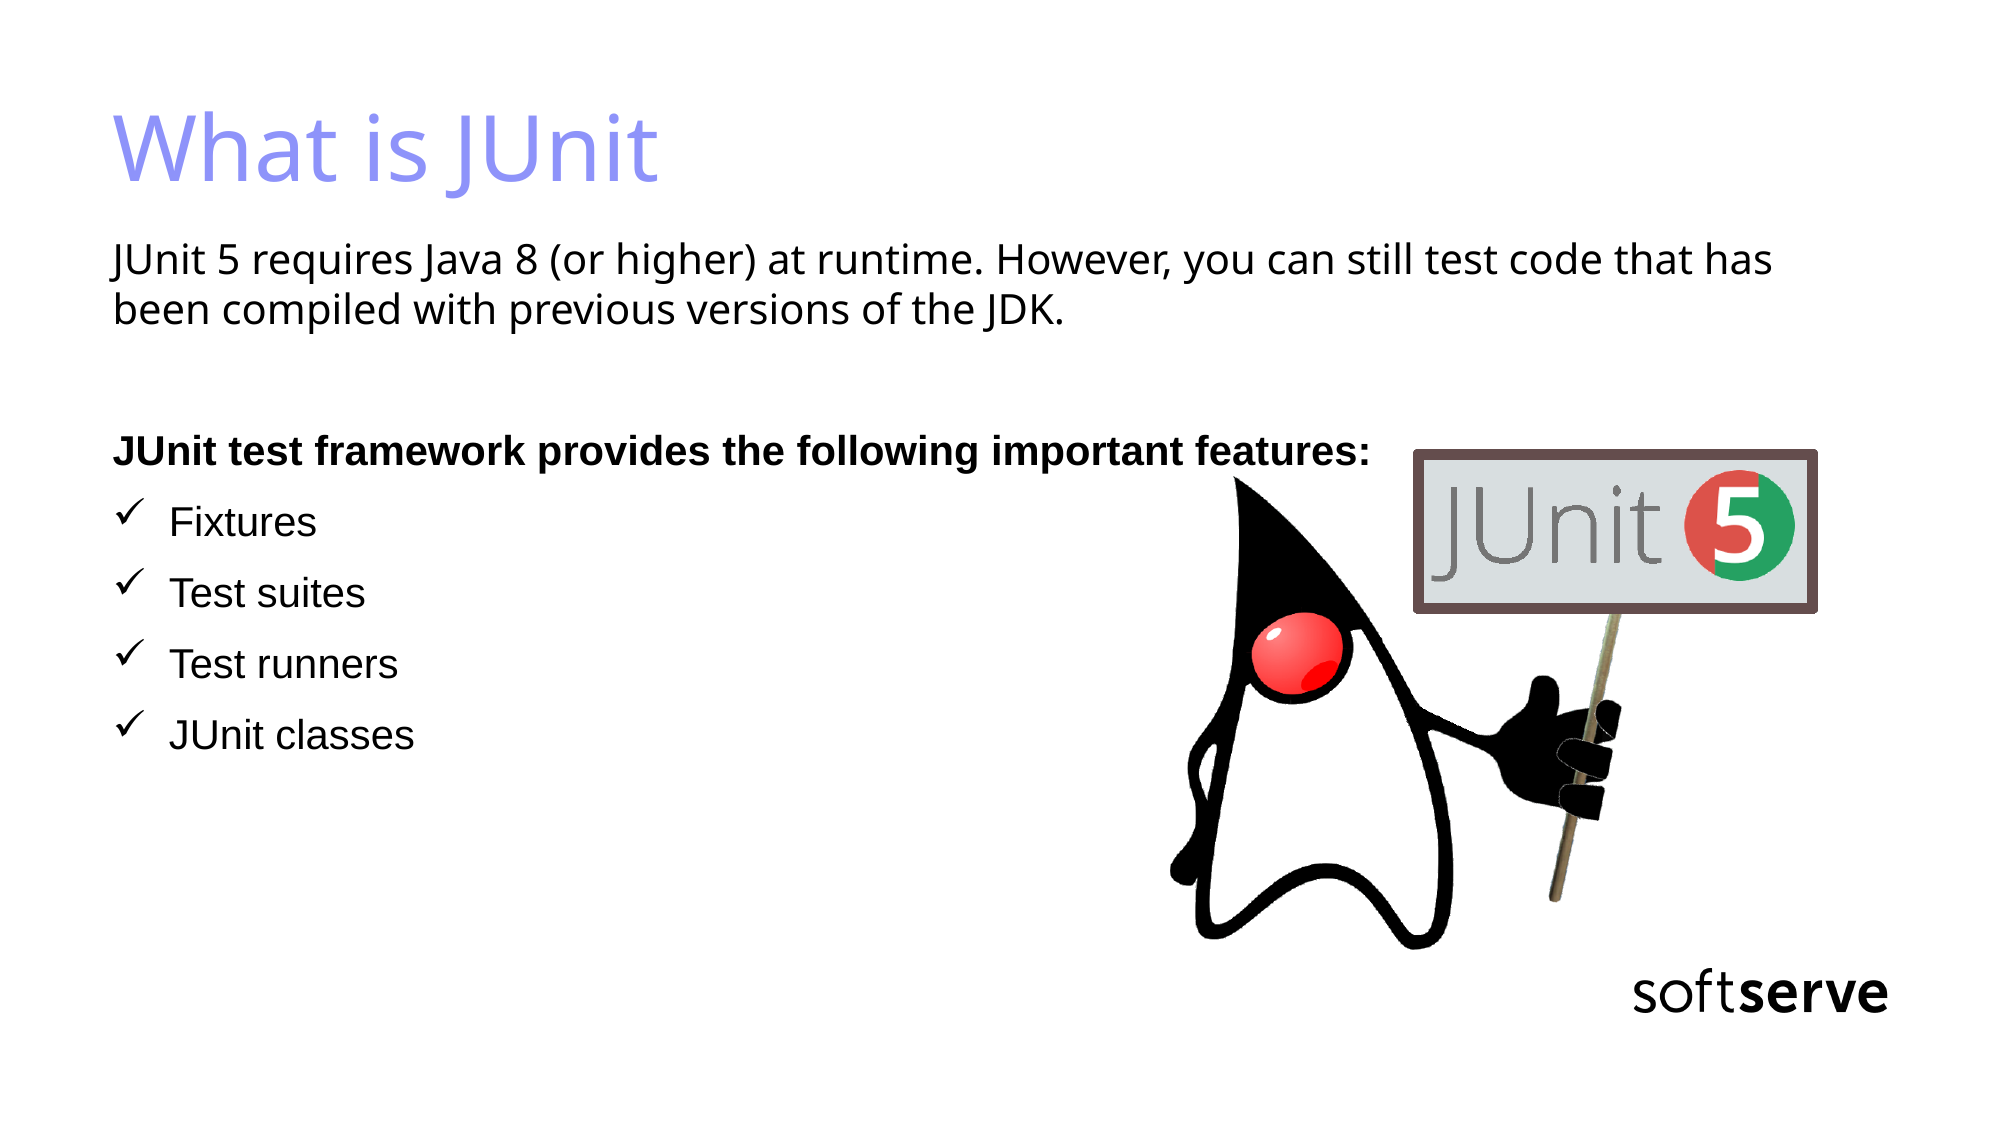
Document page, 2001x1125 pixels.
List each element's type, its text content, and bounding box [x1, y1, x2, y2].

list JUnit 5 requires Java 8 (or higher) at runtime. However, you can still test code that has been compiled with previous versions of the JDK. JUnit test framework provides the following important features: Fixtures Test suites Test runners JUnit classes [112, 224, 1888, 900]
picture [1152, 431, 1836, 954]
picture [1633, 968, 1888, 1013]
title What is JUnit [112, 112, 1888, 224]
